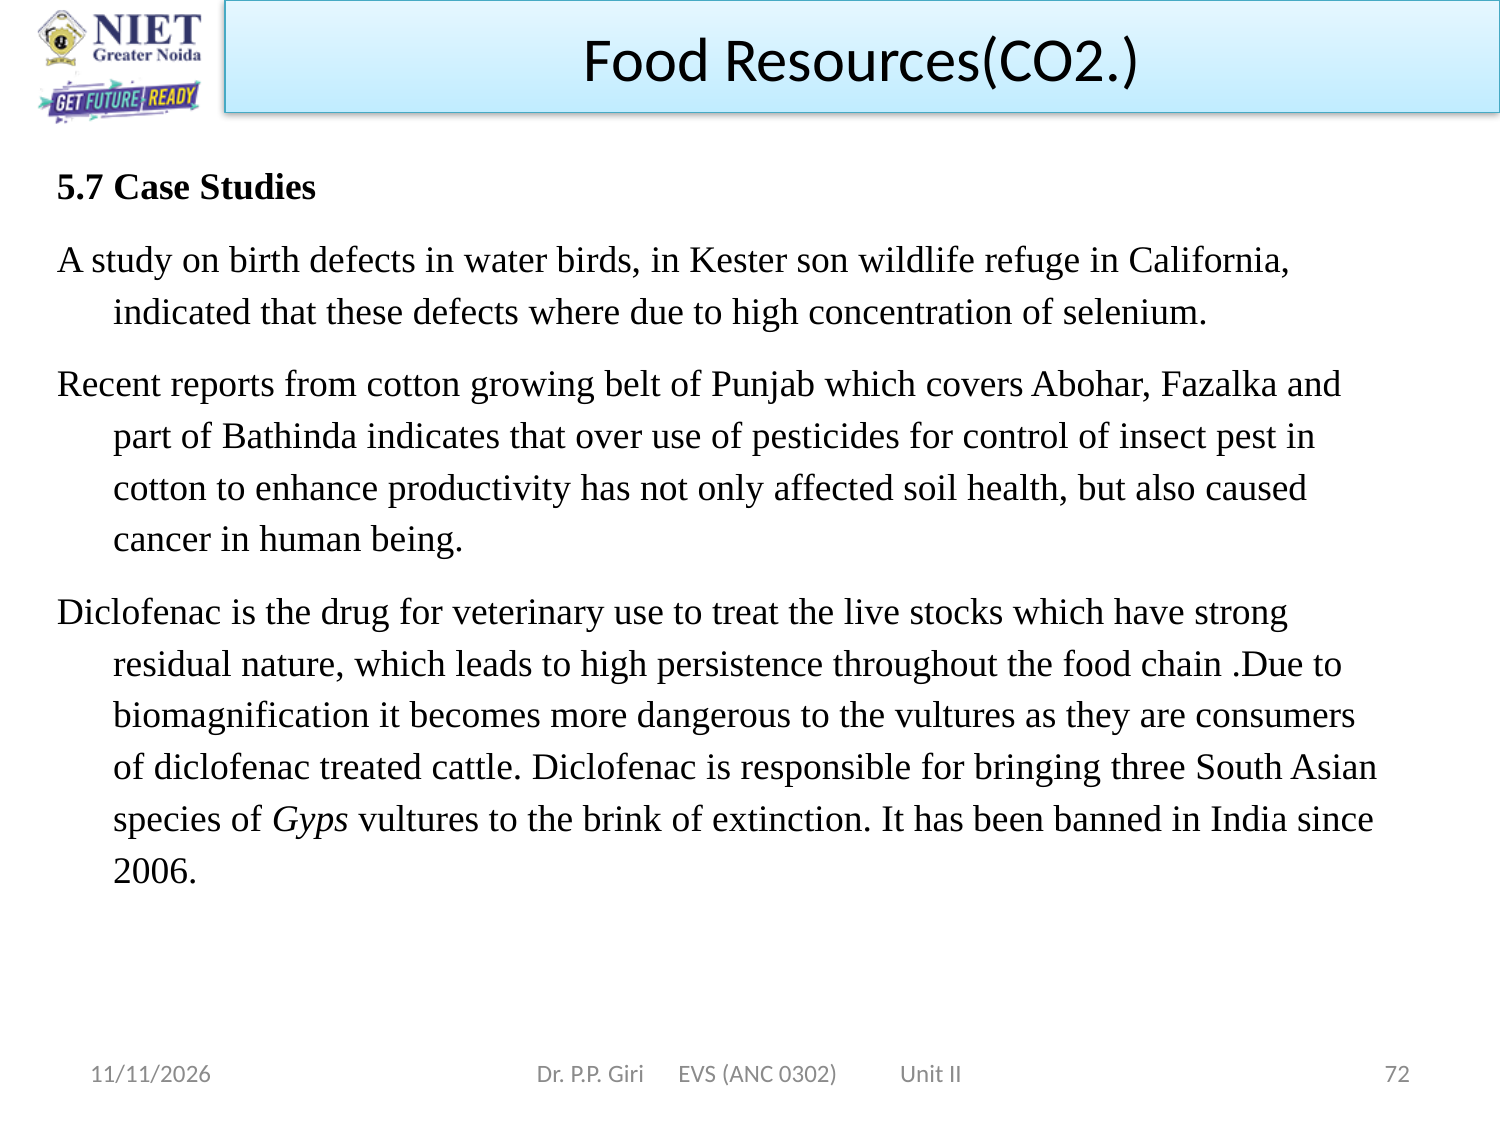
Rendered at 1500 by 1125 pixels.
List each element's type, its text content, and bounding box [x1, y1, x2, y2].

slide_number 72 [1074, 1042, 1425, 1103]
text_box Food Resources(CO2.) [238, 0, 1500, 113]
picture [0, 0, 238, 135]
text_box 5.7 Case Studies A study on birth defects in water birds, in Kester son wildlife refuge in California, indicated that these defects where due to high concentration of selenium. Recent reports from cotton growing belt of Punjab which covers Abohar, Fazalka and part of Bathinda indicates that over use of pesticides for control of insect pest in cotton to enhance productivity has not only affected soil health, but also caused cancer in human being. Diclofenac is the drug for veterinary use to treat the live stocks which have strong residual nature, which leads to high persistence throughout the food chain .Due to biomagnification it becomes more dangerous to the vultures as they are consumers of diclofenac treated cattle. Diclofenac is responsible for bringing three South Asian species of Gyps vultures to the brink of extinction. It has been banned in India since 2006. [42, 162, 1428, 898]
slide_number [75, 1042, 425, 1103]
footer Dr. P.P. Giri EVS (ANC 0302) Unit II [512, 1042, 988, 1103]
